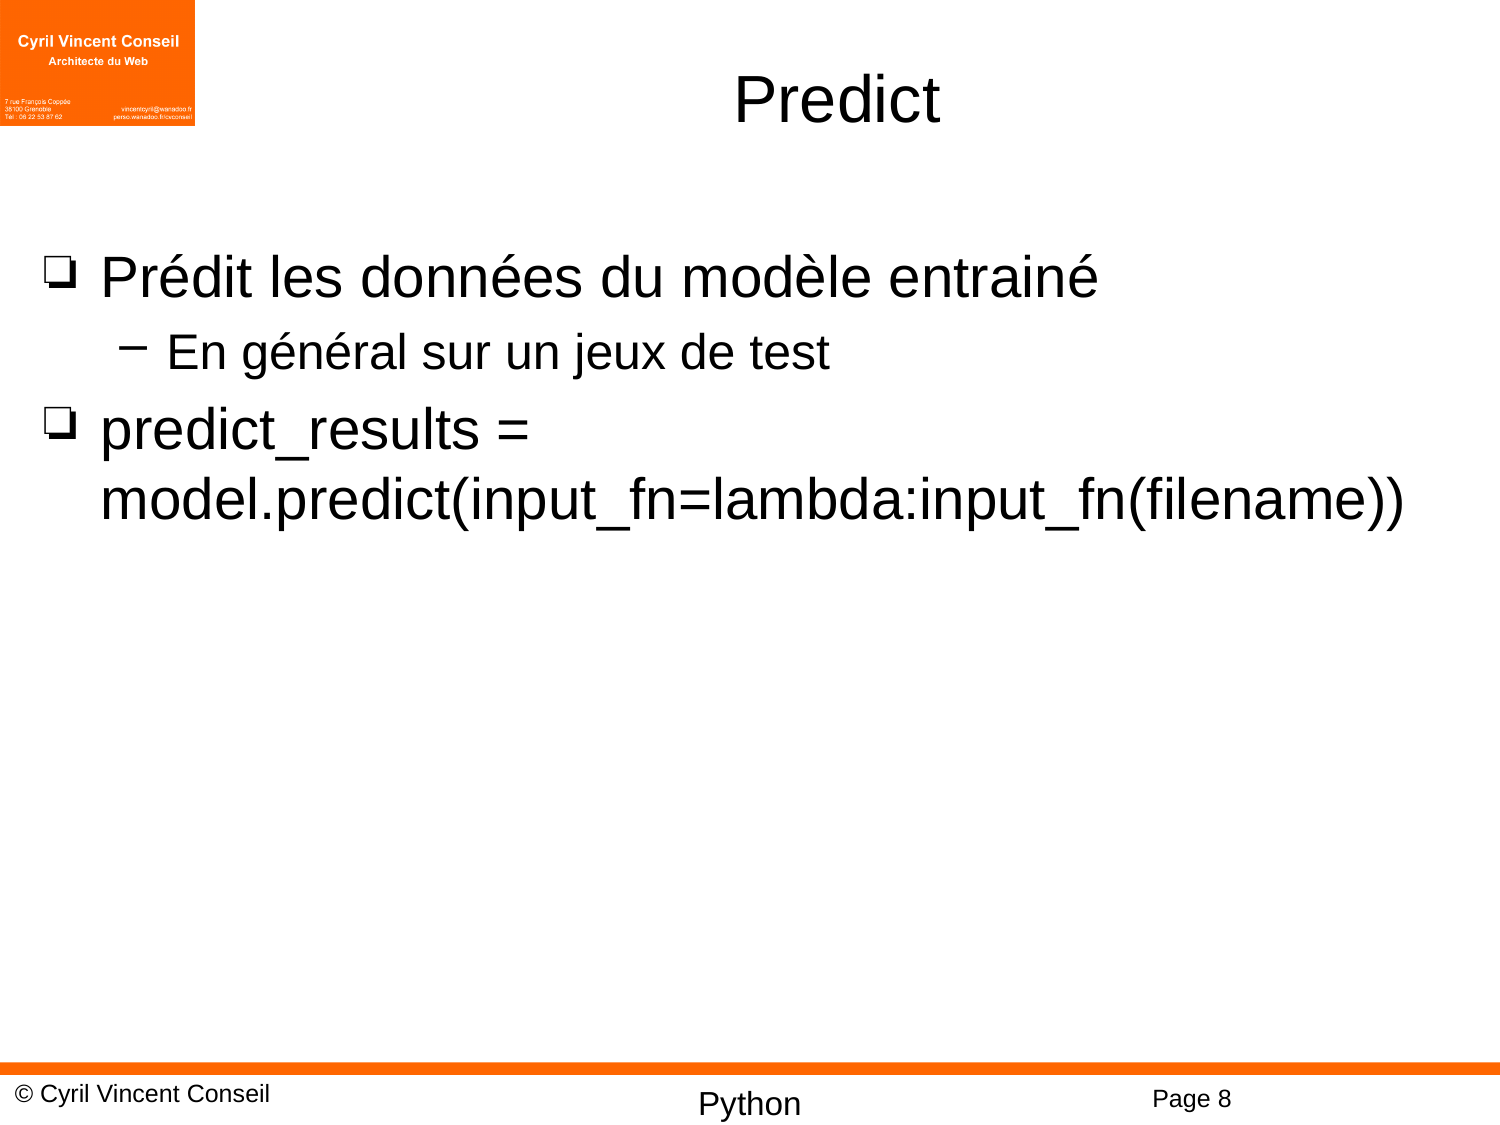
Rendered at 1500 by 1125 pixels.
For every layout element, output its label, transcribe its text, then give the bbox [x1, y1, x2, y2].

list Prédit les données du modèle entrainé En général sur un jeux de test predict_results = model.predict(input_fn=lambda:input_fn(filename)) [29, 231, 1468, 1059]
picture [0, 0, 195, 126]
title Predict [194, 2, 1480, 190]
